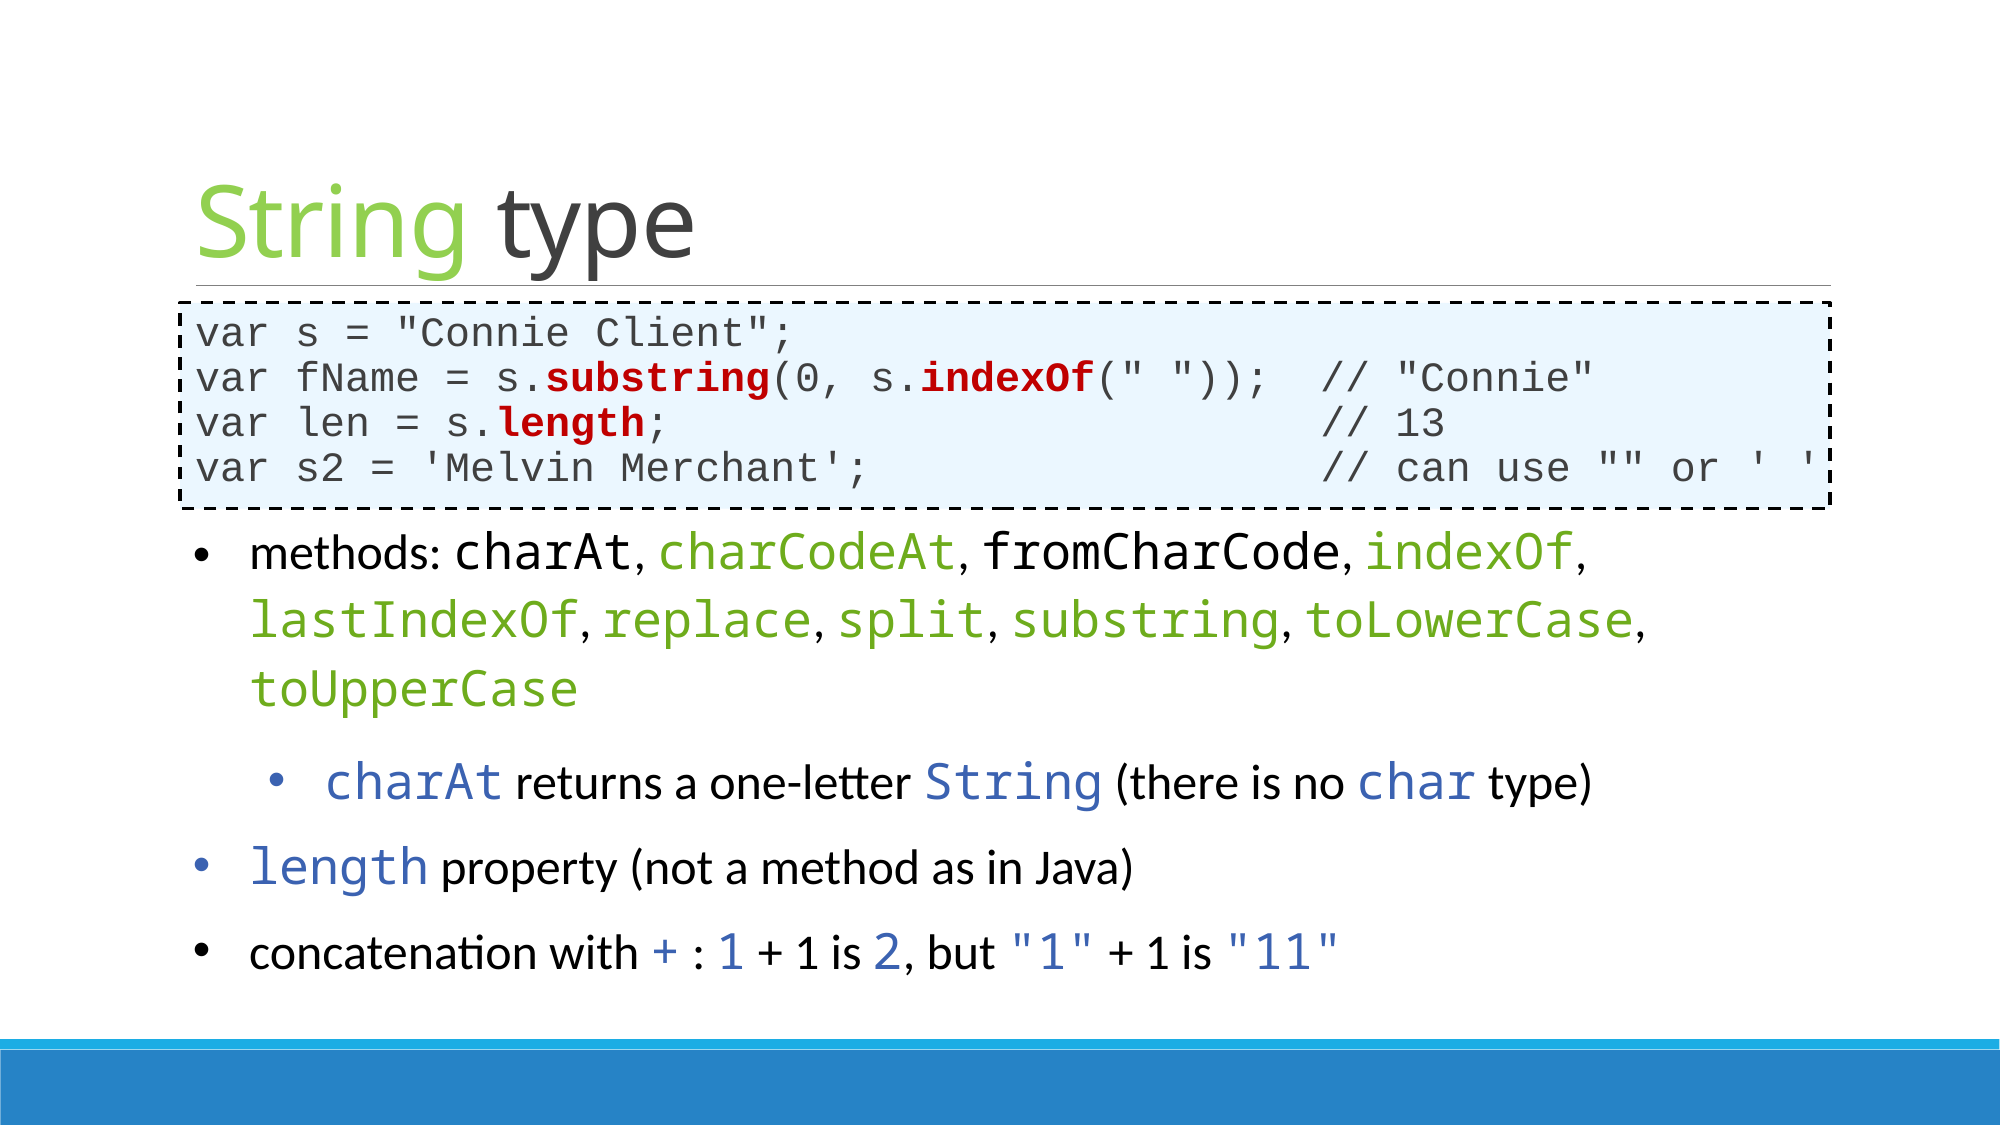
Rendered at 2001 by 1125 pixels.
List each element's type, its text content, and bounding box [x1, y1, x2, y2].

title String type [180, 47, 1830, 285]
text_box methods: charAt, charCodeAt, fromCharCode, indexOf, lastIndexOf, replace, split, substring, toLowerCase, toUpperCase charAt returns a one-letter String (there is no char type) length property (not a method as in Java) concatenation with + : 1 + 1 is 2, but "1" + 1 is "11" [179, 434, 1830, 999]
list var s = "Connie Client"; var fName = s.substring(0, s.indexOf(" ")); // "Connie" var len = s.length; // 13 var s2 = 'Melvin Merchant'; // can use "" or ' ' [180, 302, 1830, 434]
